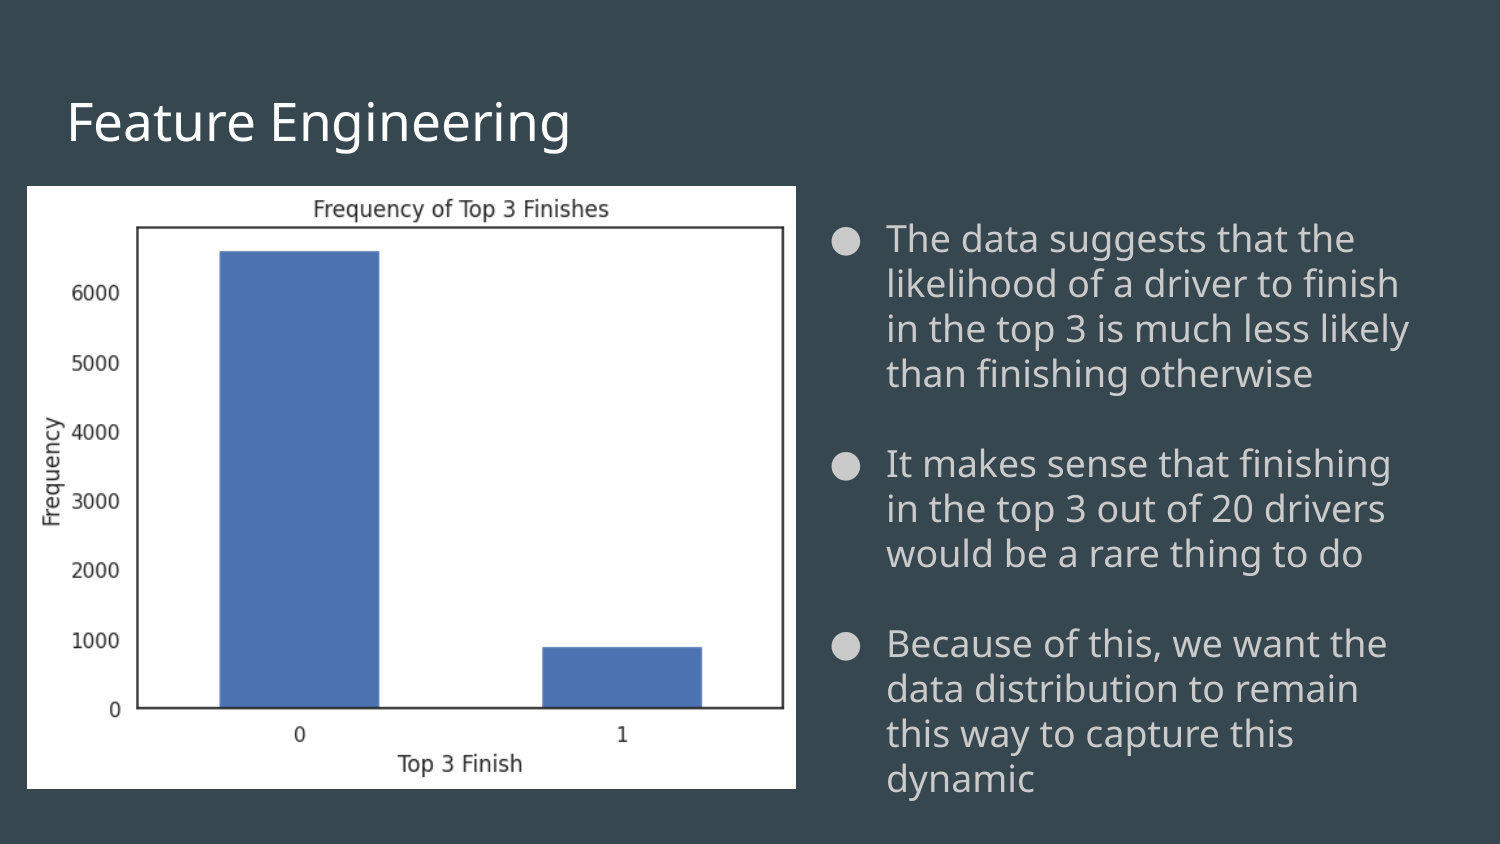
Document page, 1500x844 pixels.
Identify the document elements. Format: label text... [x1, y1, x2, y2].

title Feature Engineering [51, 72, 1449, 167]
text_box The data suggests that the likelihood of a driver to finish in the top 3 is much less likely than finishing otherwise It makes sense that finishing in the top 3 out of 20 drivers would be a rare thing to do Because of this, we want the data distribution to remain this way to capture this dynamic [795, 199, 1436, 815]
picture [27, 186, 797, 789]
